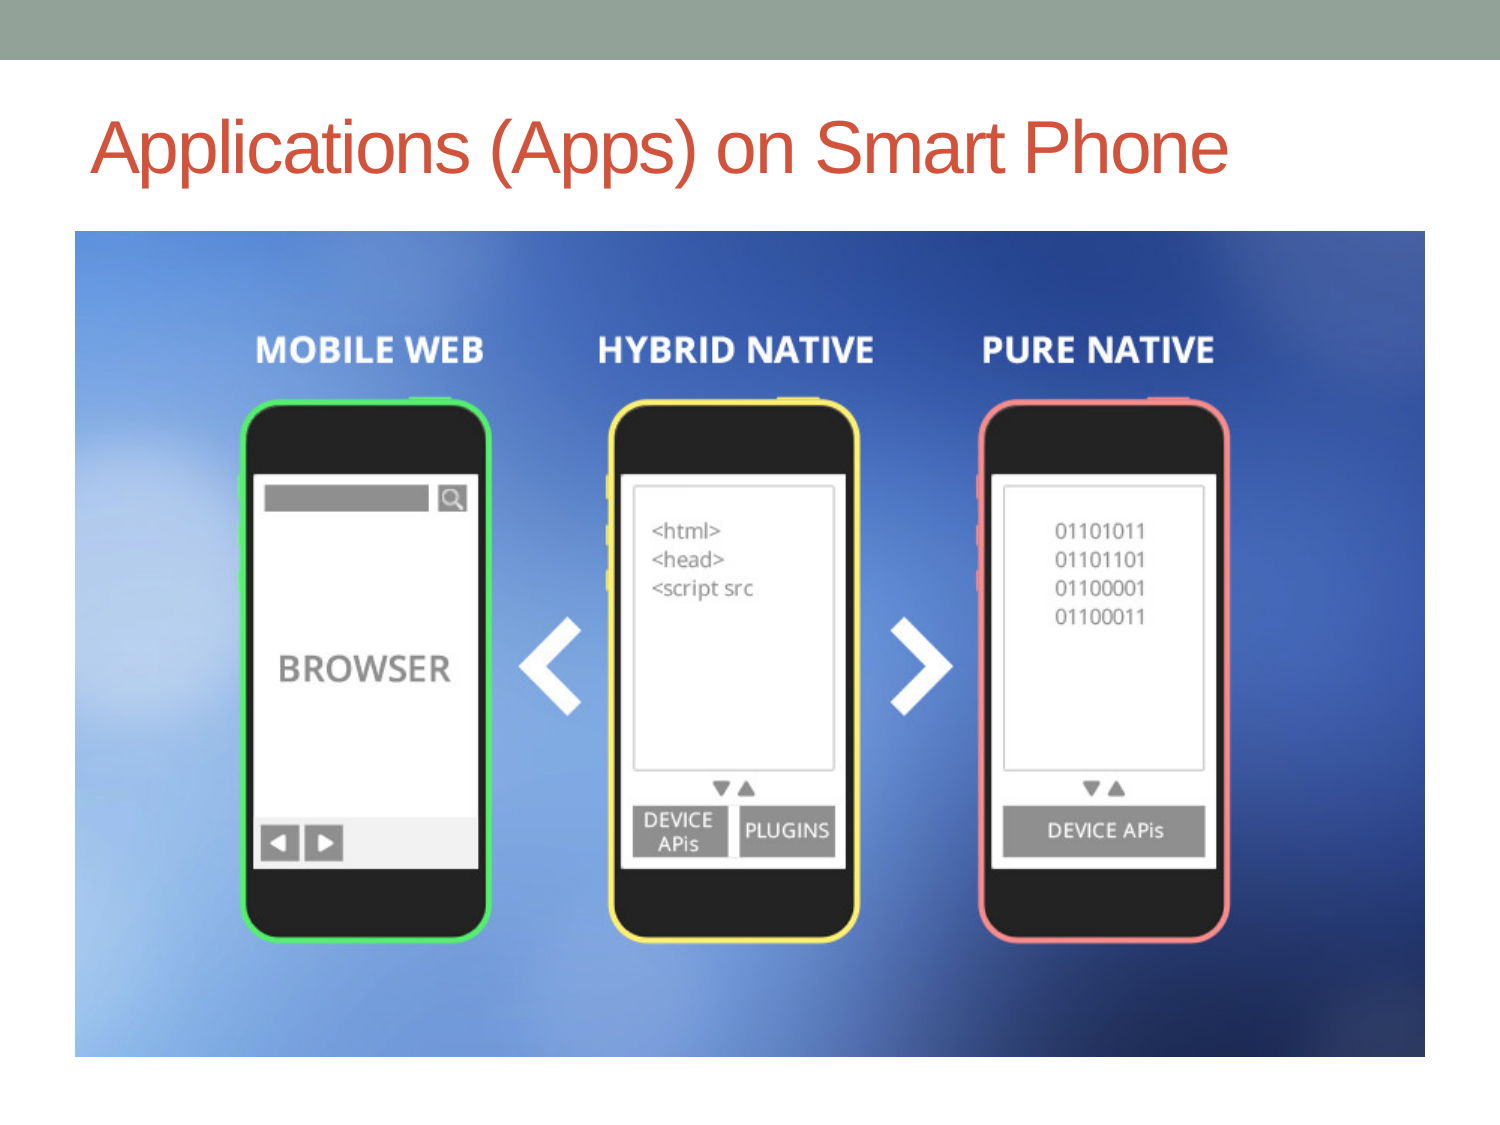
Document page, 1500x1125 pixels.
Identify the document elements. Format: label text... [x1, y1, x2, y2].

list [74, 230, 1426, 1057]
title Applications (Apps) on Smart Phone [75, 87, 1425, 200]
